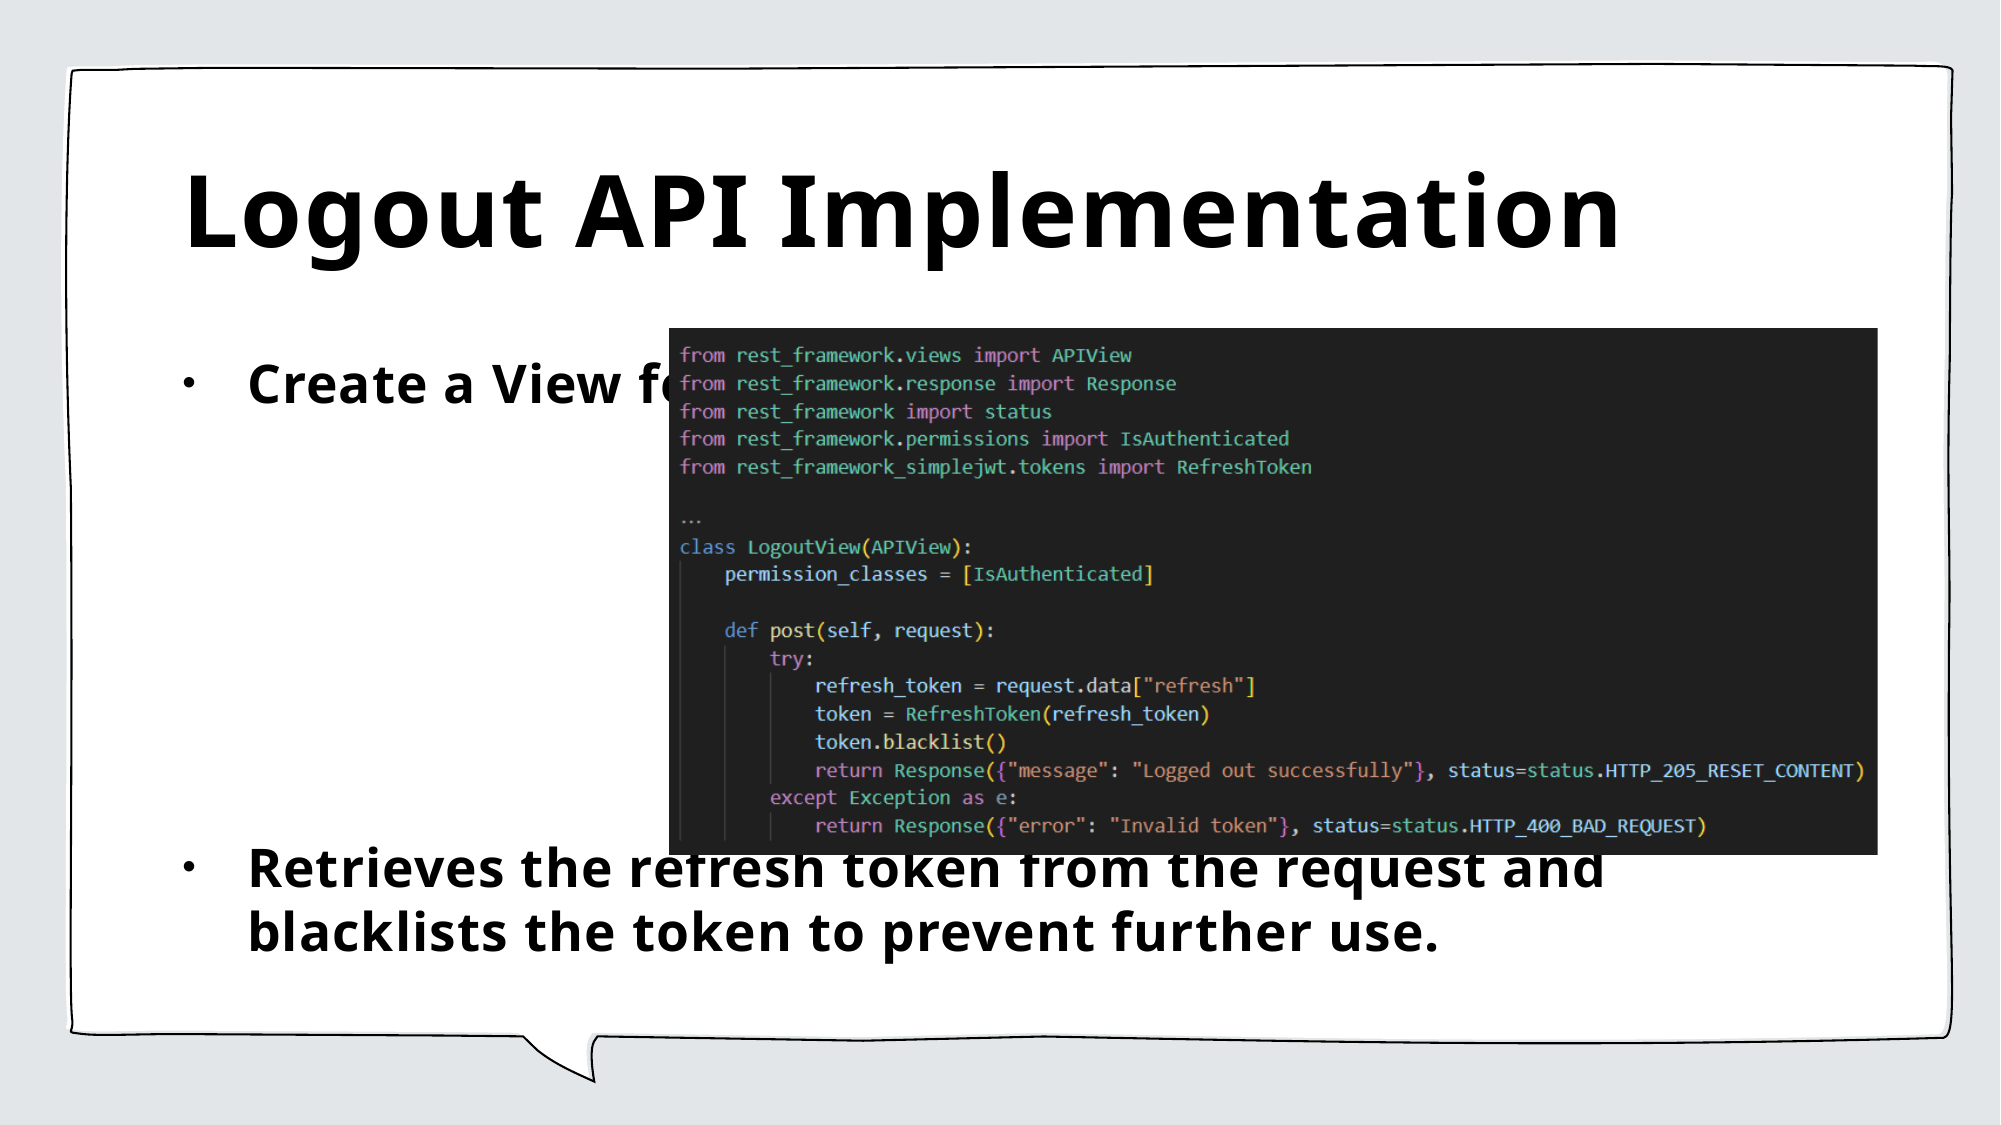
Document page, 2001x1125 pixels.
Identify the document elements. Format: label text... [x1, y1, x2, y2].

list Create a View for Logout: Retrieves the refresh token from the request and blacklists the token to prevent further use. [167, 342, 1863, 971]
picture [669, 328, 1878, 855]
title Logout API Implementation [167, 91, 1863, 324]
